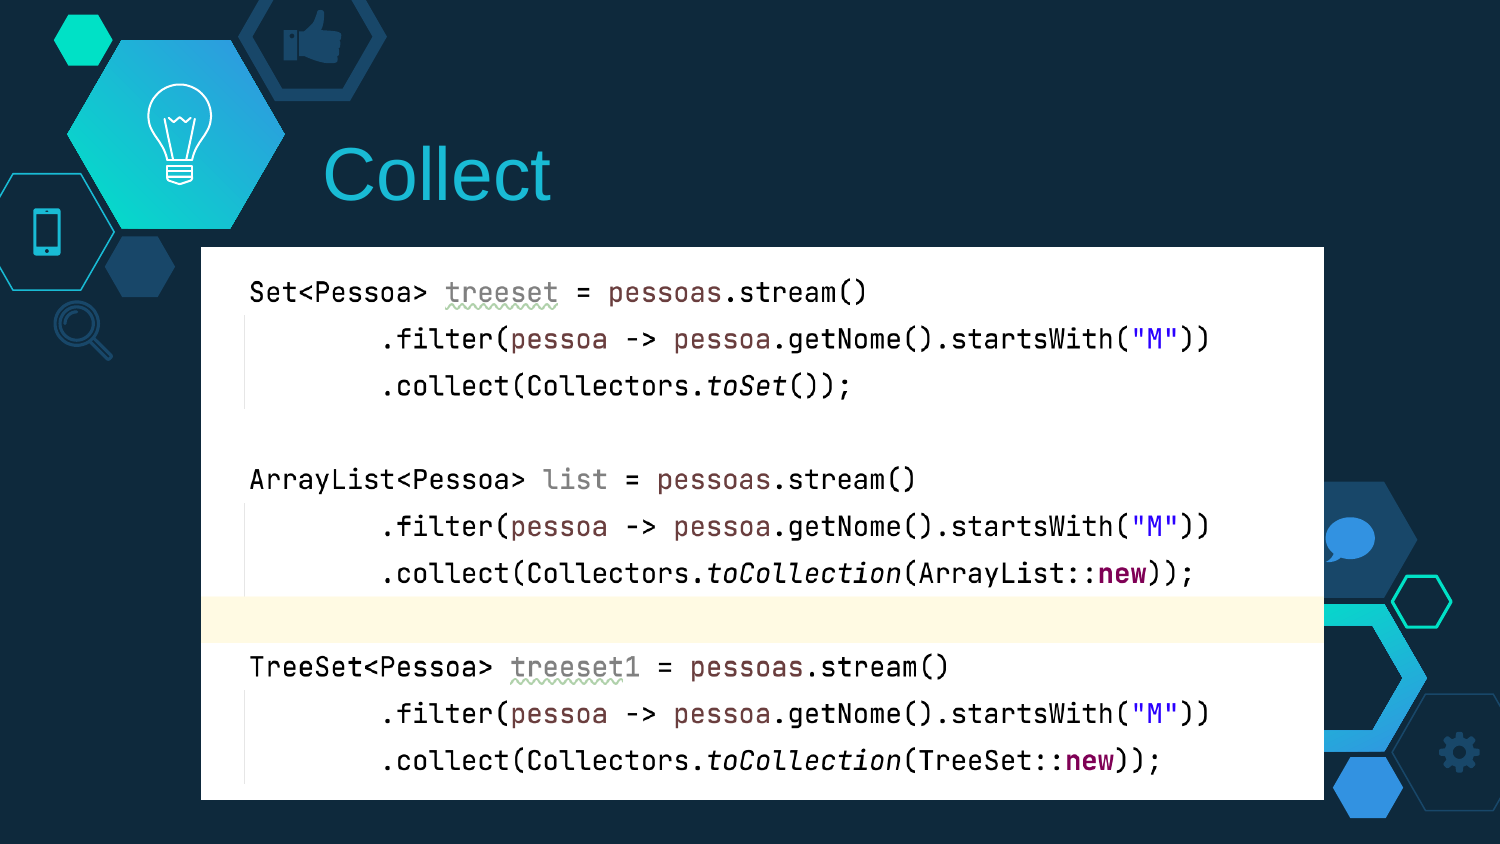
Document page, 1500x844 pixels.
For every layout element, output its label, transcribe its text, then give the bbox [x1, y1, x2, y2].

title Collect [307, 110, 1500, 217]
picture [200, 246, 1324, 801]
